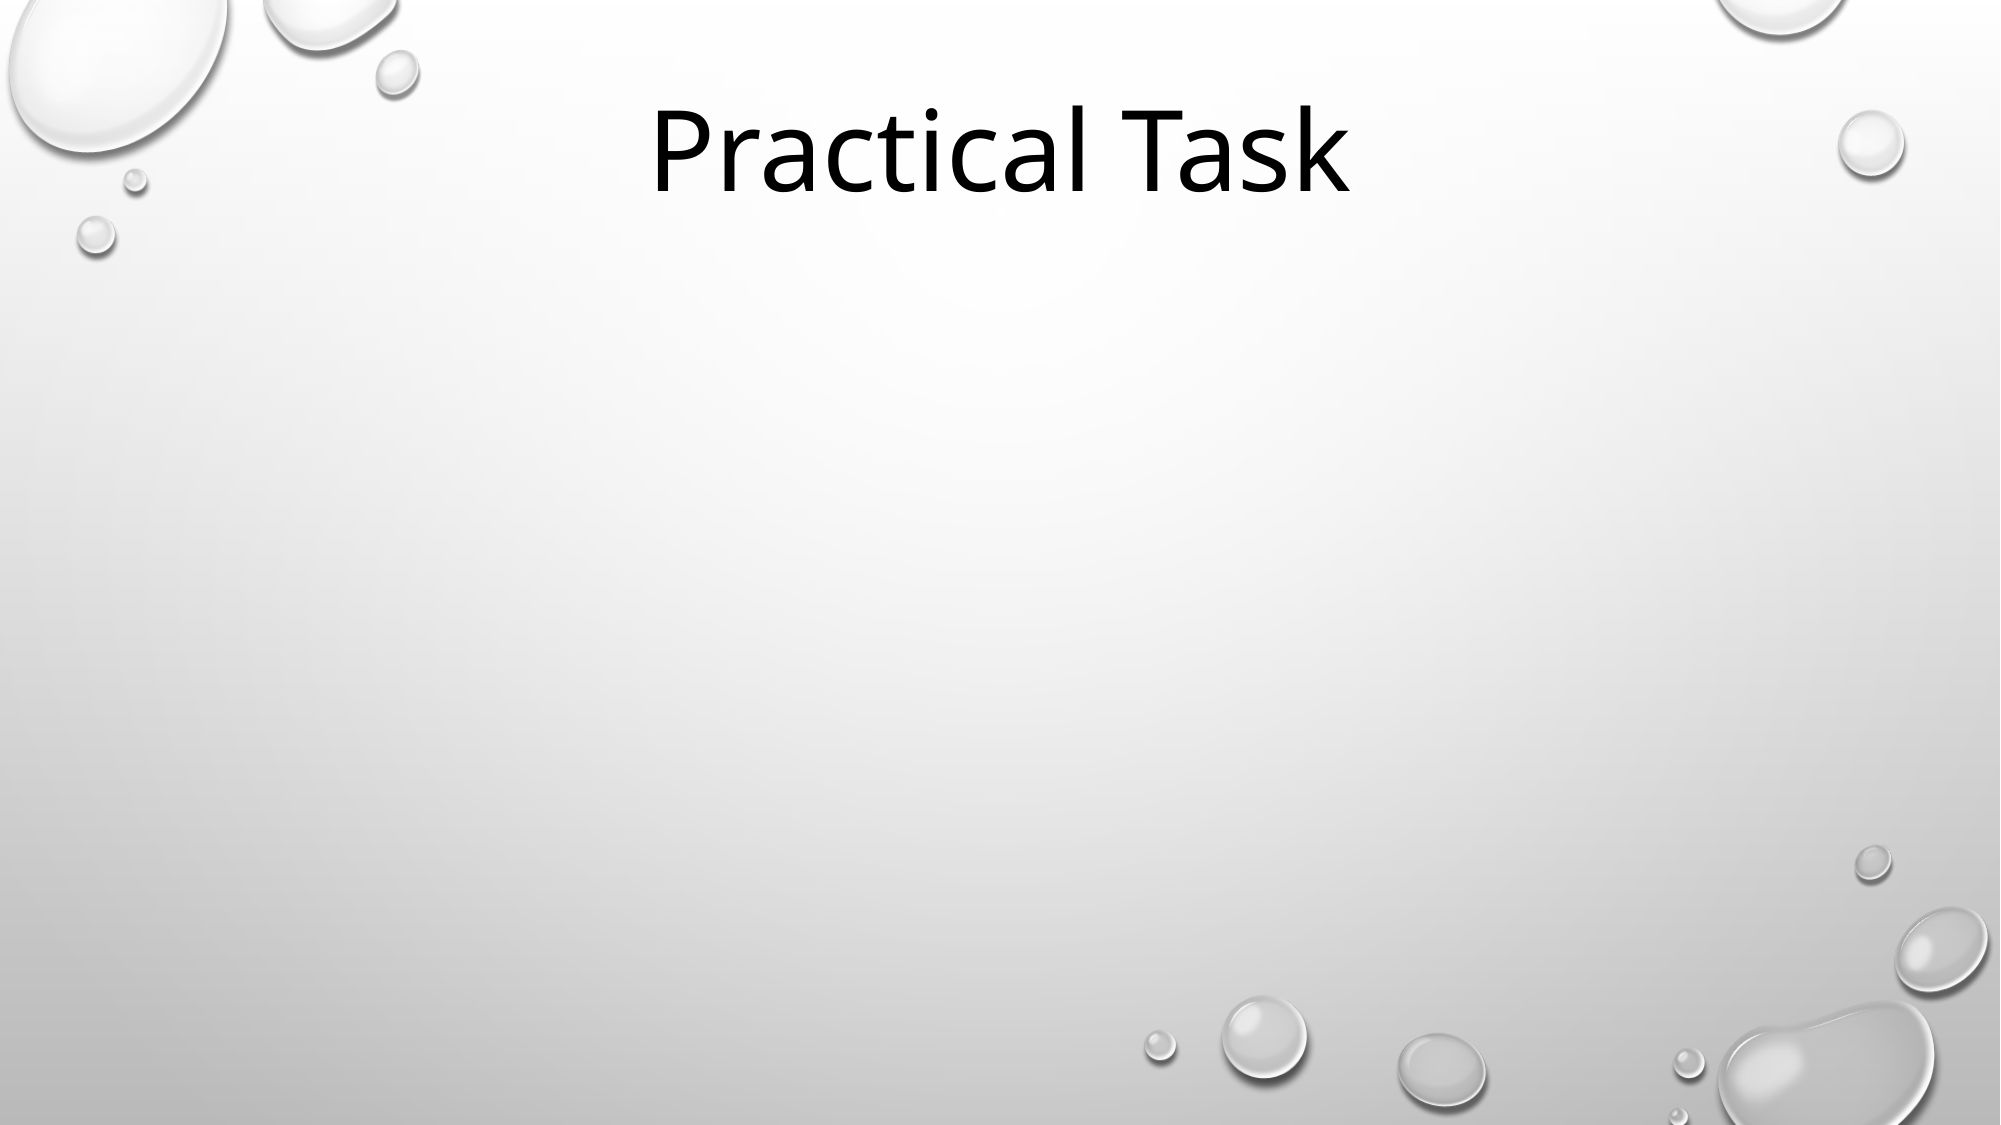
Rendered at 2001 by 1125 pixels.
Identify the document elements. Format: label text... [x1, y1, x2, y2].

text_box Practical Task [632, 71, 1368, 222]
picture [0, 0, 2000, 1125]
